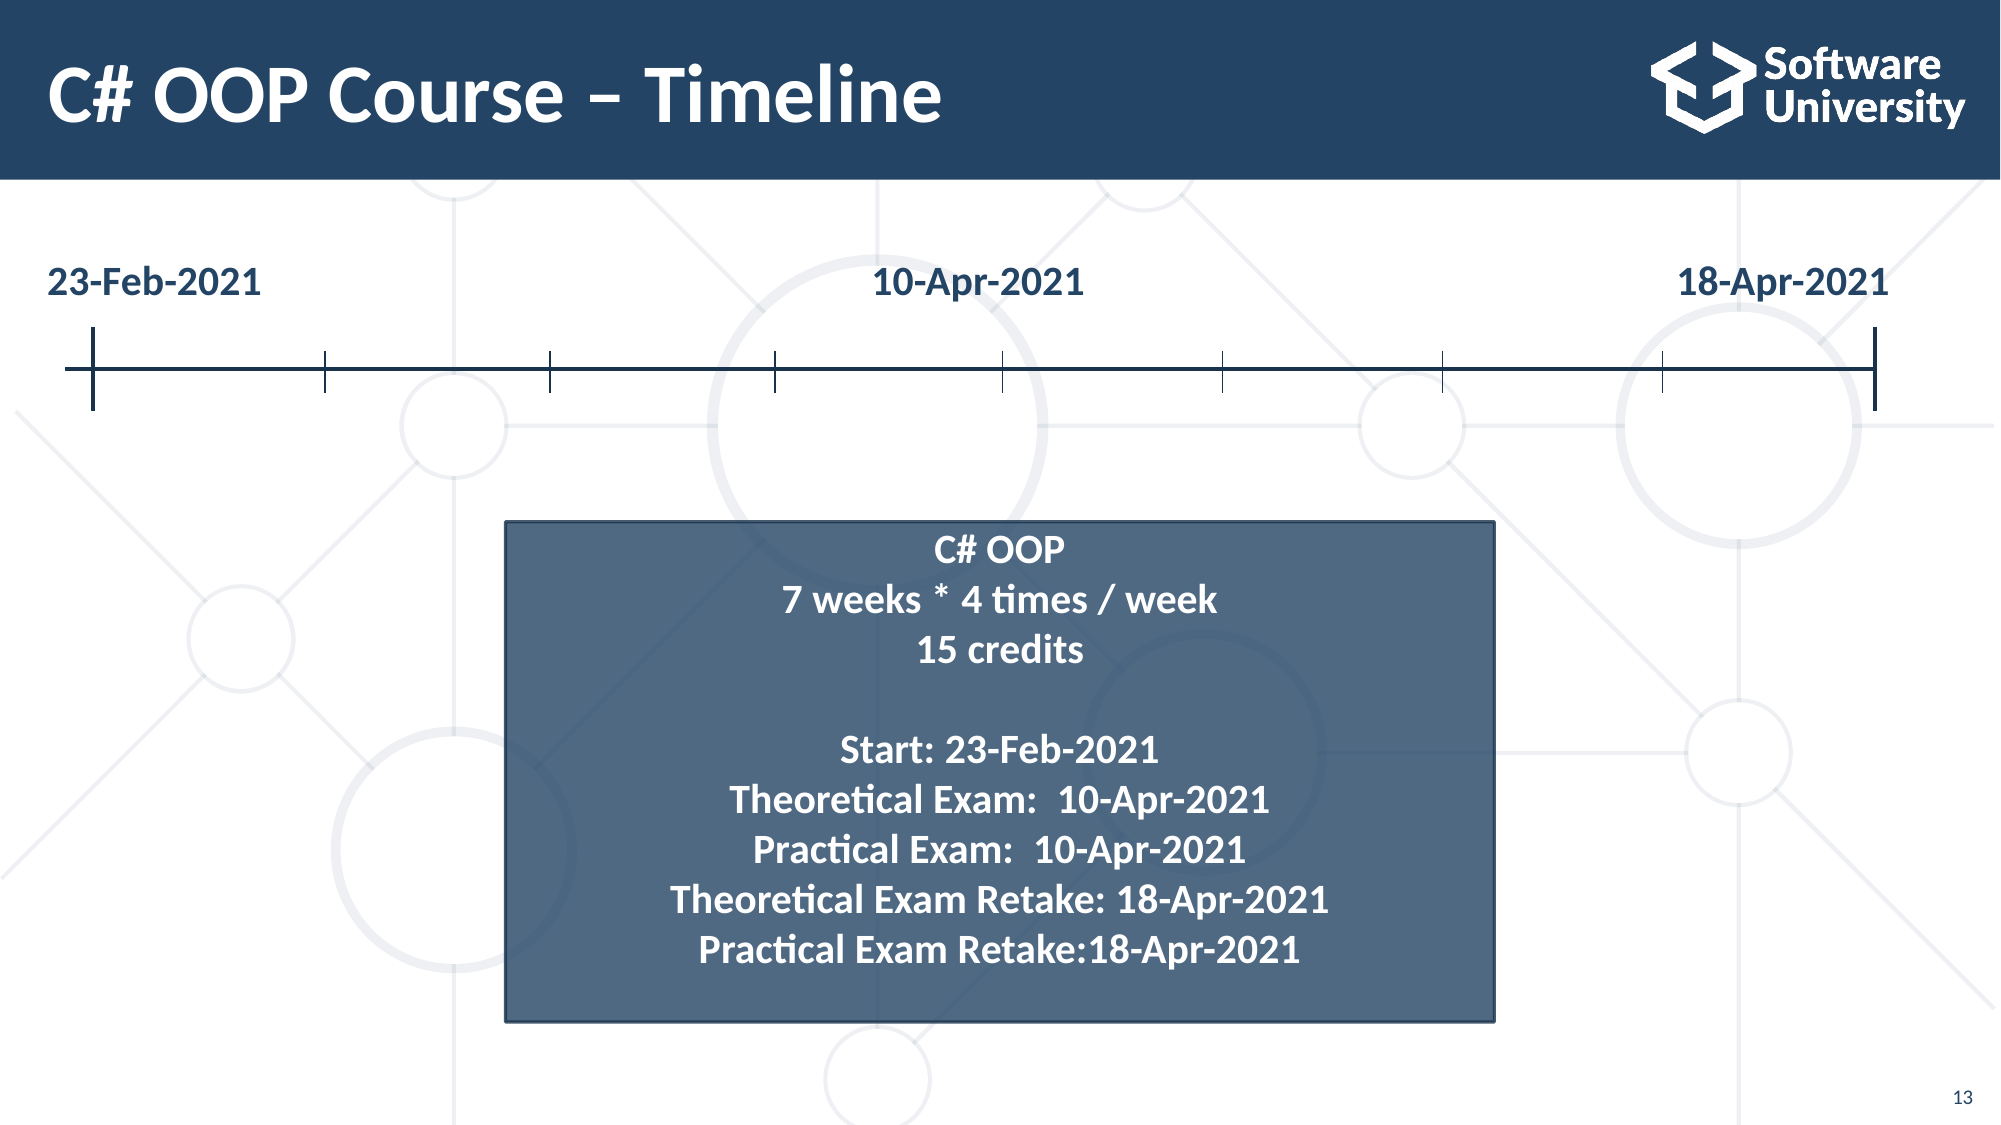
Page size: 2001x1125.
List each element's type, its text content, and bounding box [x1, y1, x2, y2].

text_box 18-Apr-2021 [1661, 246, 1905, 311]
picture [1651, 41, 1966, 134]
text_box 10-Apr-2021 [837, 246, 1100, 311]
text_box C# OOP 7 weeks * 4 times / week 15 credits Start: 23-Feb-2021 Theoretical Exam: 10-Apr-2021 Practical Exam: 10-Apr-2021 Theoretical Exam Retake: 18-Apr-2021 Practical Exam Retake:18-Apr-2021 [503, 520, 1496, 1024]
slide_number 13 [1927, 1067, 1989, 1117]
text_box 23-Feb-2021 [32, 246, 277, 311]
title C# OOP Course – Timeline [31, 16, 1625, 162]
